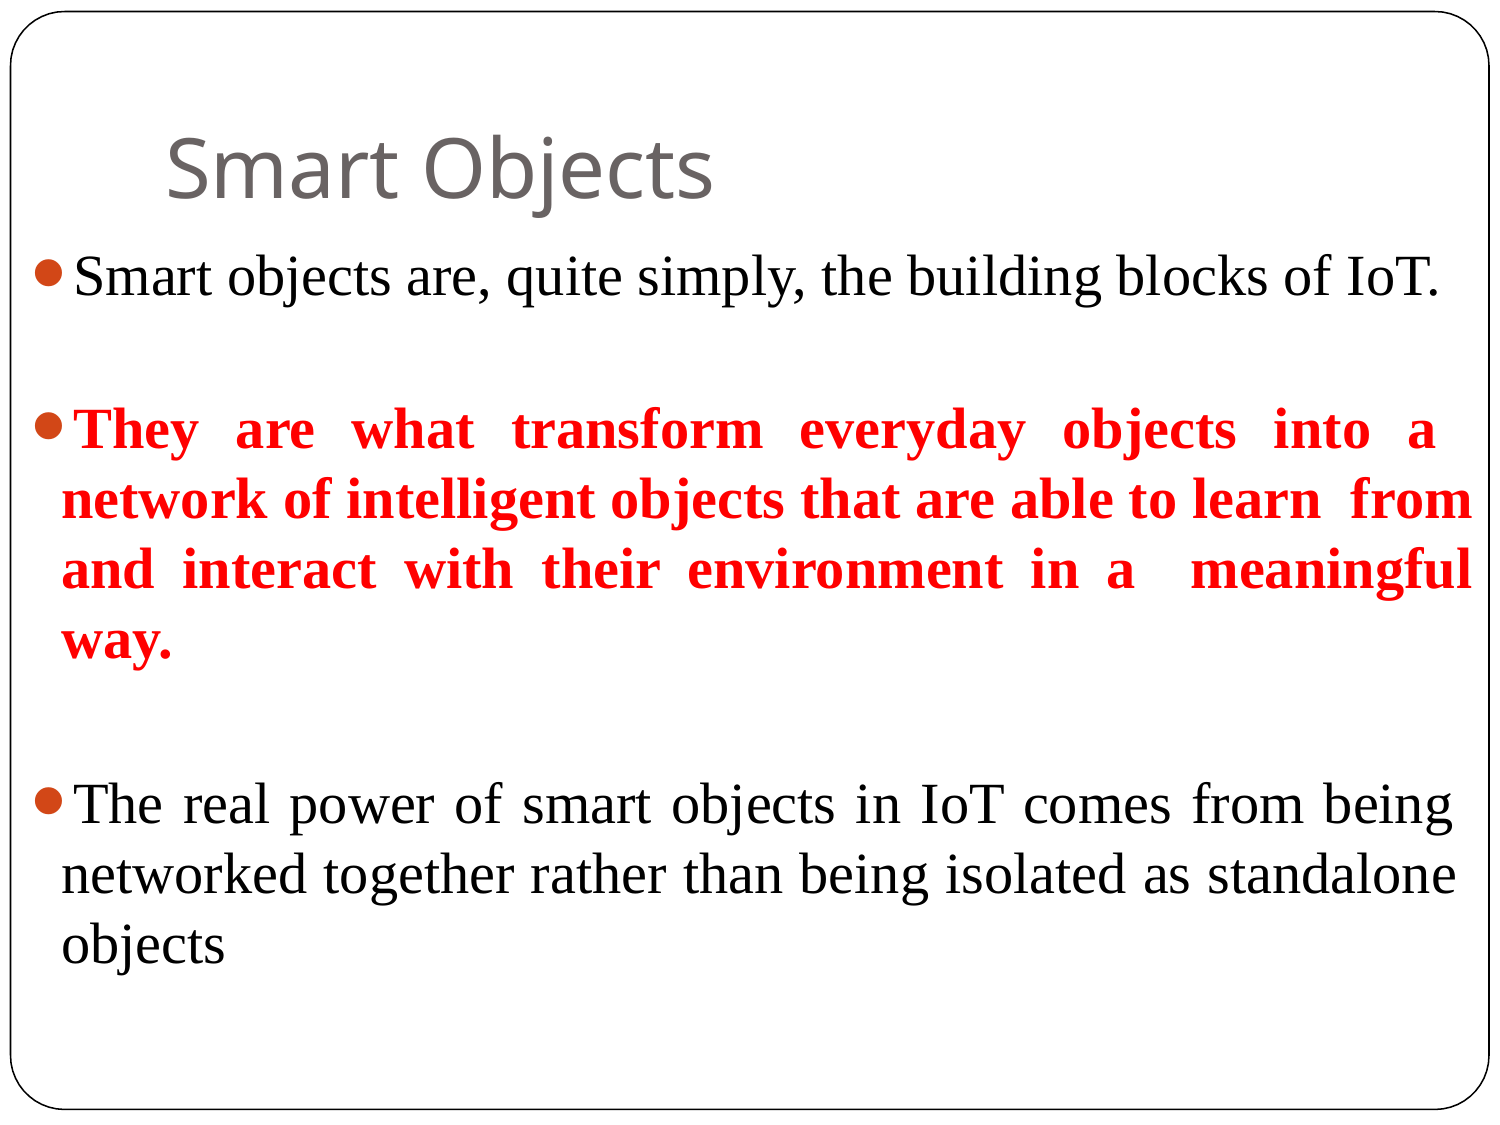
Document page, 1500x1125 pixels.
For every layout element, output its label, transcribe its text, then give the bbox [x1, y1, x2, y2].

title Smart Objects [162, 113, 1129, 222]
text_box Smart objects are, quite simply, the building blocks of IoT. They are what transform everyday objects into a network of intelligent objects that are able to learn from and interact with their environment in a meaningful way. The real power of smart objects in IoT comes from being networked together rather than being isolated as standalone objects [14, 222, 1475, 975]
